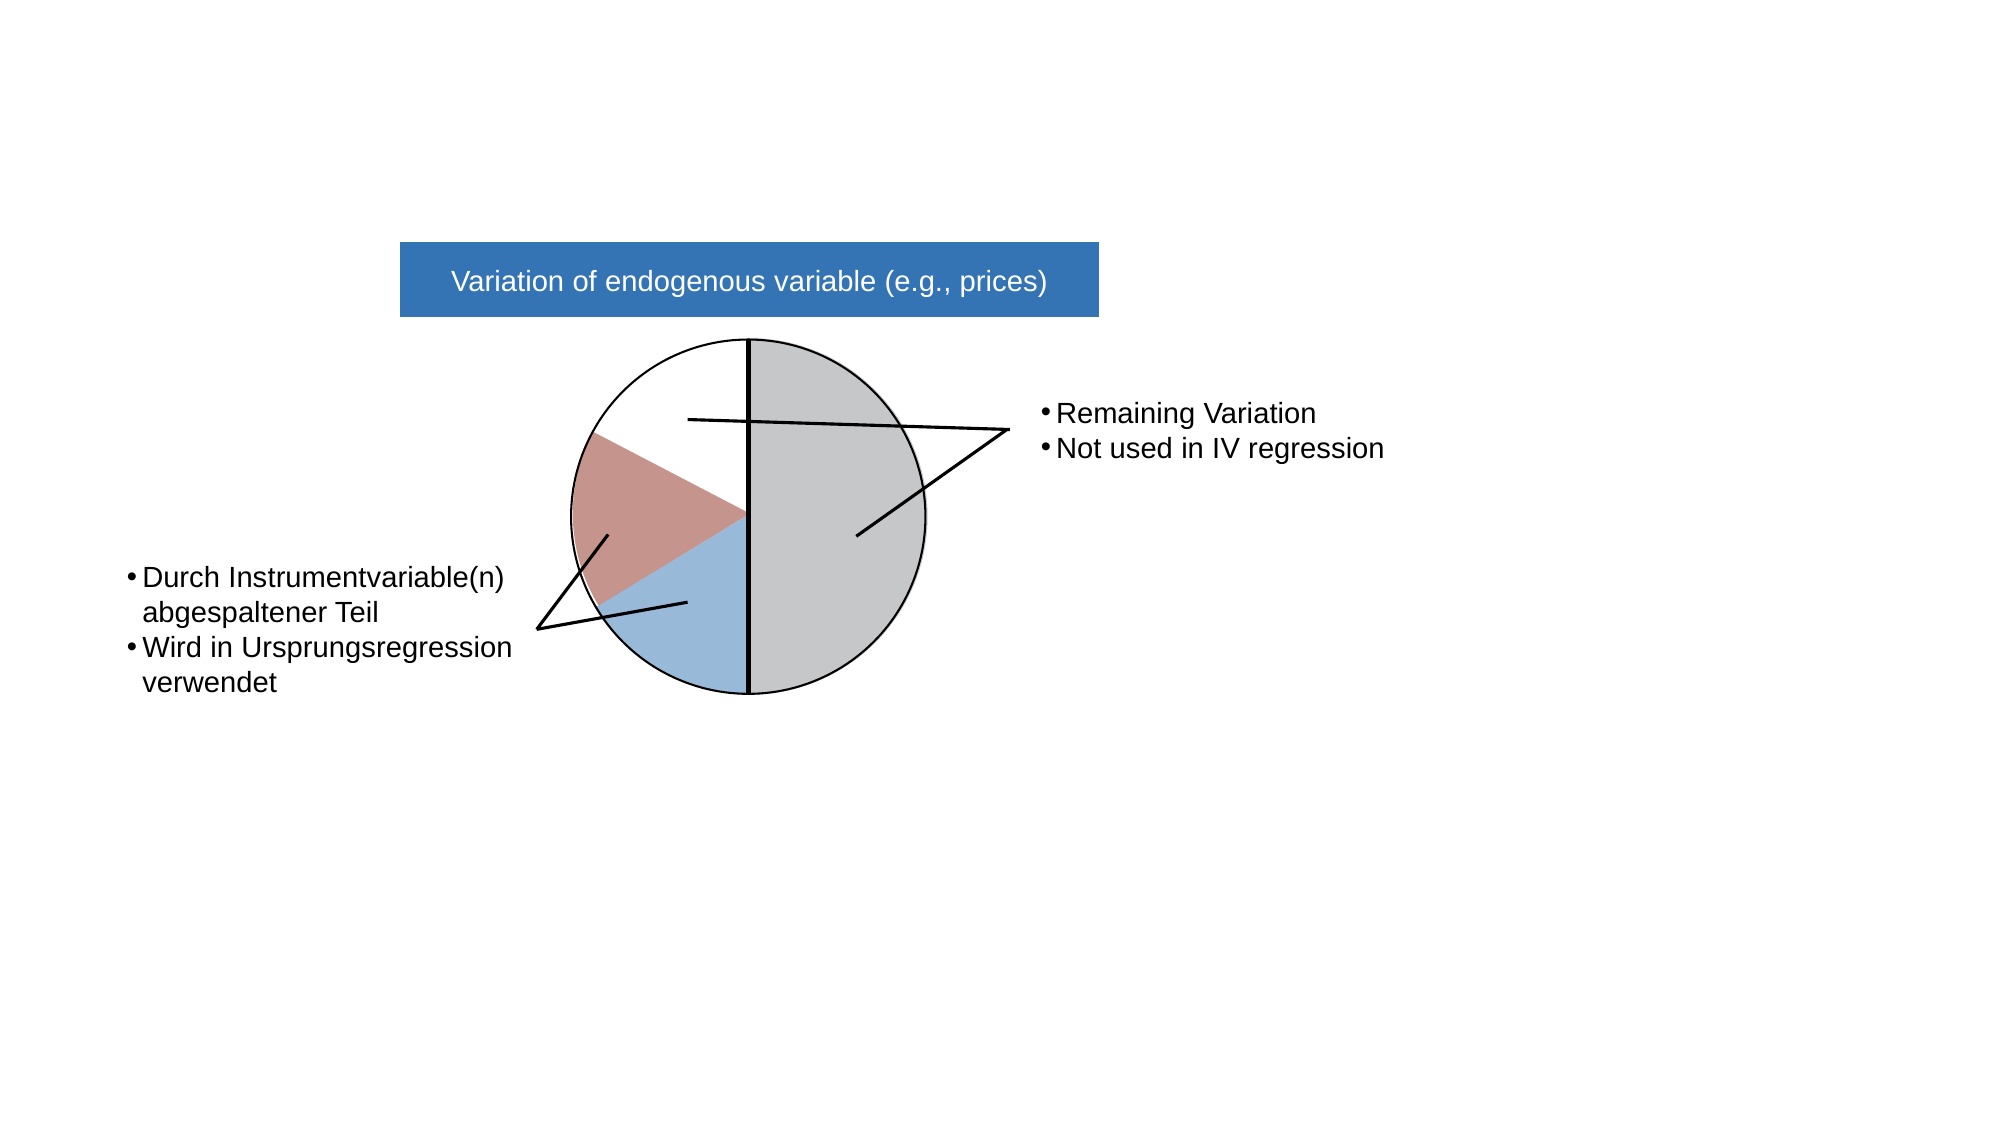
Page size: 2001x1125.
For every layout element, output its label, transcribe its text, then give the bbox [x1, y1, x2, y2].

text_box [856, 429, 1007, 537]
text_box [570, 338, 926, 695]
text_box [536, 534, 609, 602]
text_box Remaining Variation Not used in IV regression [1026, 386, 1483, 472]
text_box Variation of endogenous variable (e.g., prices) [400, 242, 1099, 317]
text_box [687, 419, 1010, 430]
text_box Durch Instrumentvariable(n) abgespaltener Teil Wird in Ursprungsregression verwendet [112, 551, 537, 706]
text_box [536, 602, 688, 630]
